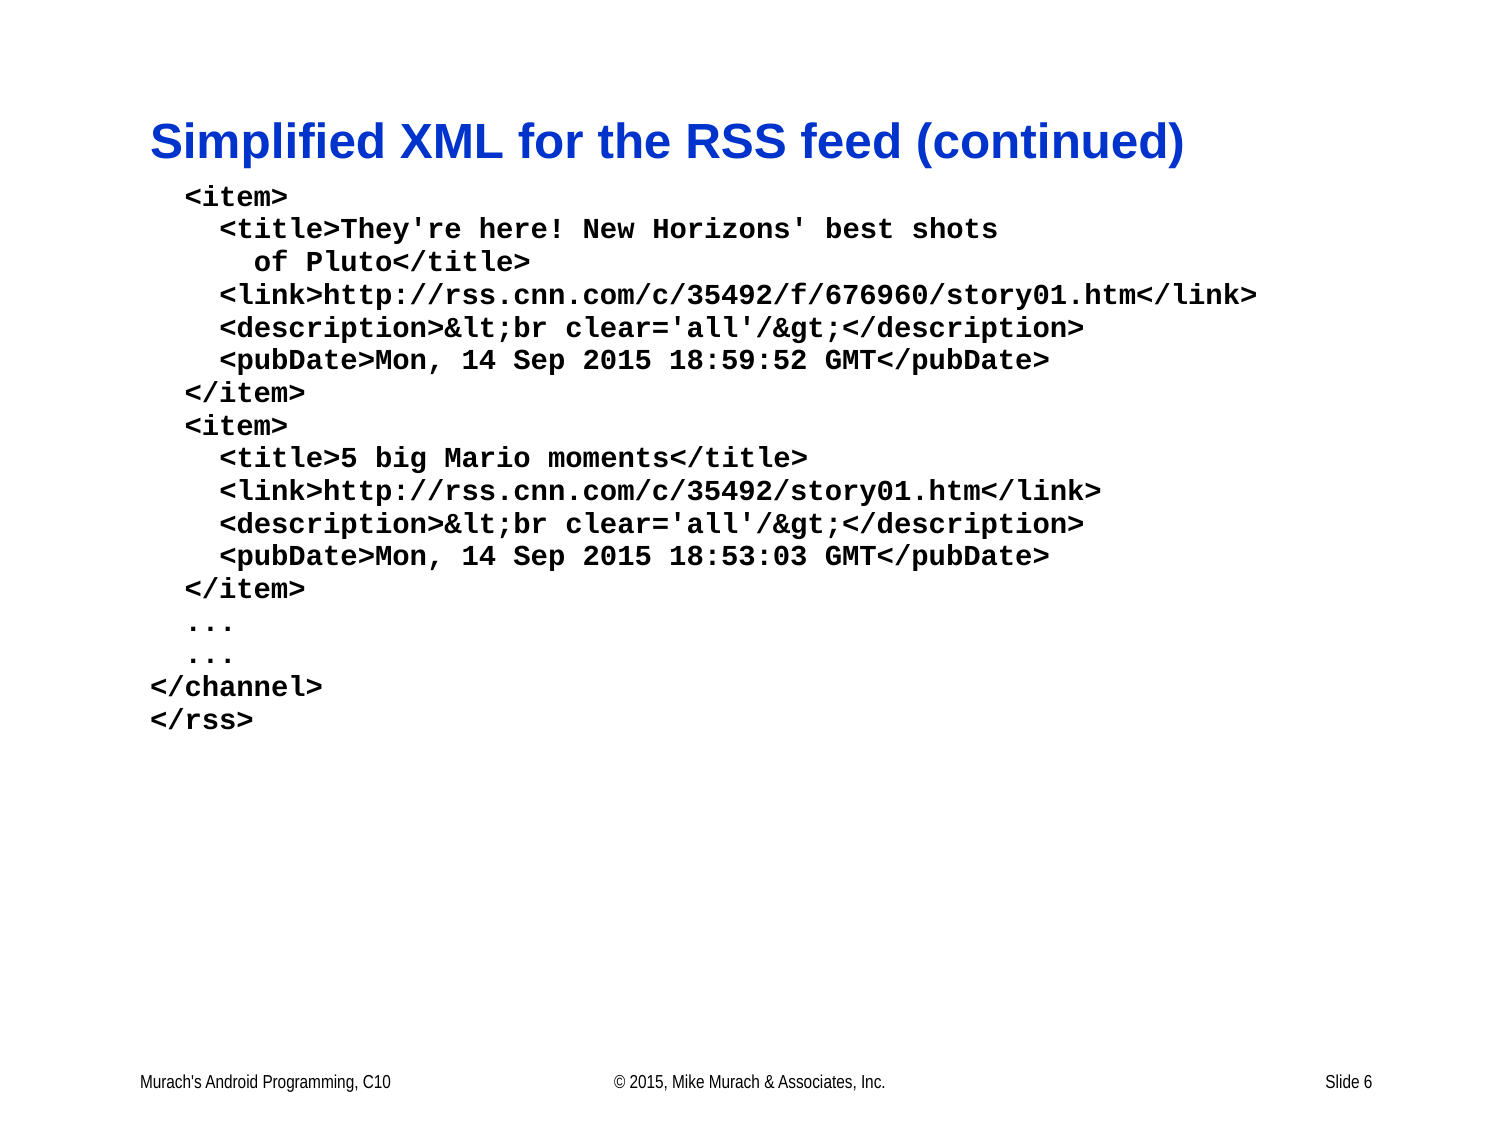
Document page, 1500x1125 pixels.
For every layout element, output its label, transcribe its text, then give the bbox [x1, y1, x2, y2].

slide_number Slide 6 [1074, 1025, 1388, 1100]
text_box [149, 112, 1265, 875]
footer © 2015, Mike Murach & Associates, Inc. [474, 1025, 1025, 1100]
slide_number Murach's Android Programming, C10 [125, 1025, 450, 1100]
